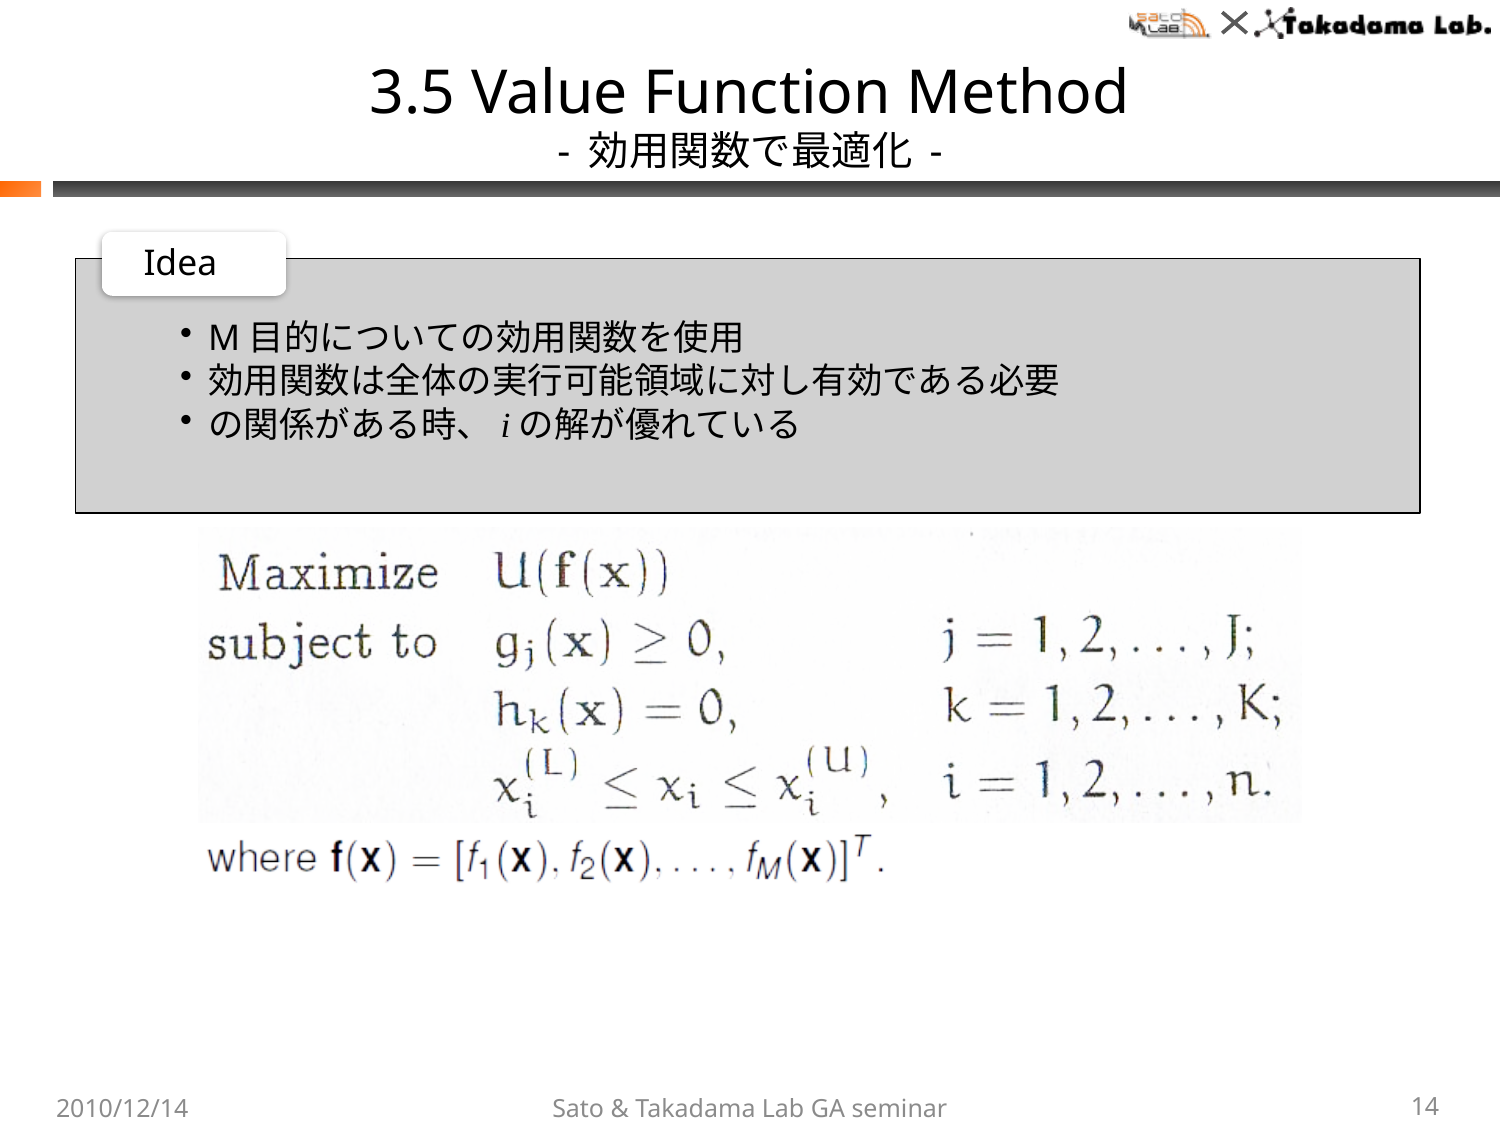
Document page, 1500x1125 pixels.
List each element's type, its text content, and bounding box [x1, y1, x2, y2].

picture [1254, 7, 1491, 39]
picture [1128, 7, 1212, 39]
slide_number 14 [1104, 1094, 1455, 1121]
title 3.5 Value Function Method - 効用関数で最適化 - [41, 45, 1459, 182]
picture [198, 526, 1302, 823]
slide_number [40, 1094, 391, 1121]
picture [200, 831, 892, 891]
footer Sato & Takadama Lab GA seminar [466, 1094, 1034, 1121]
